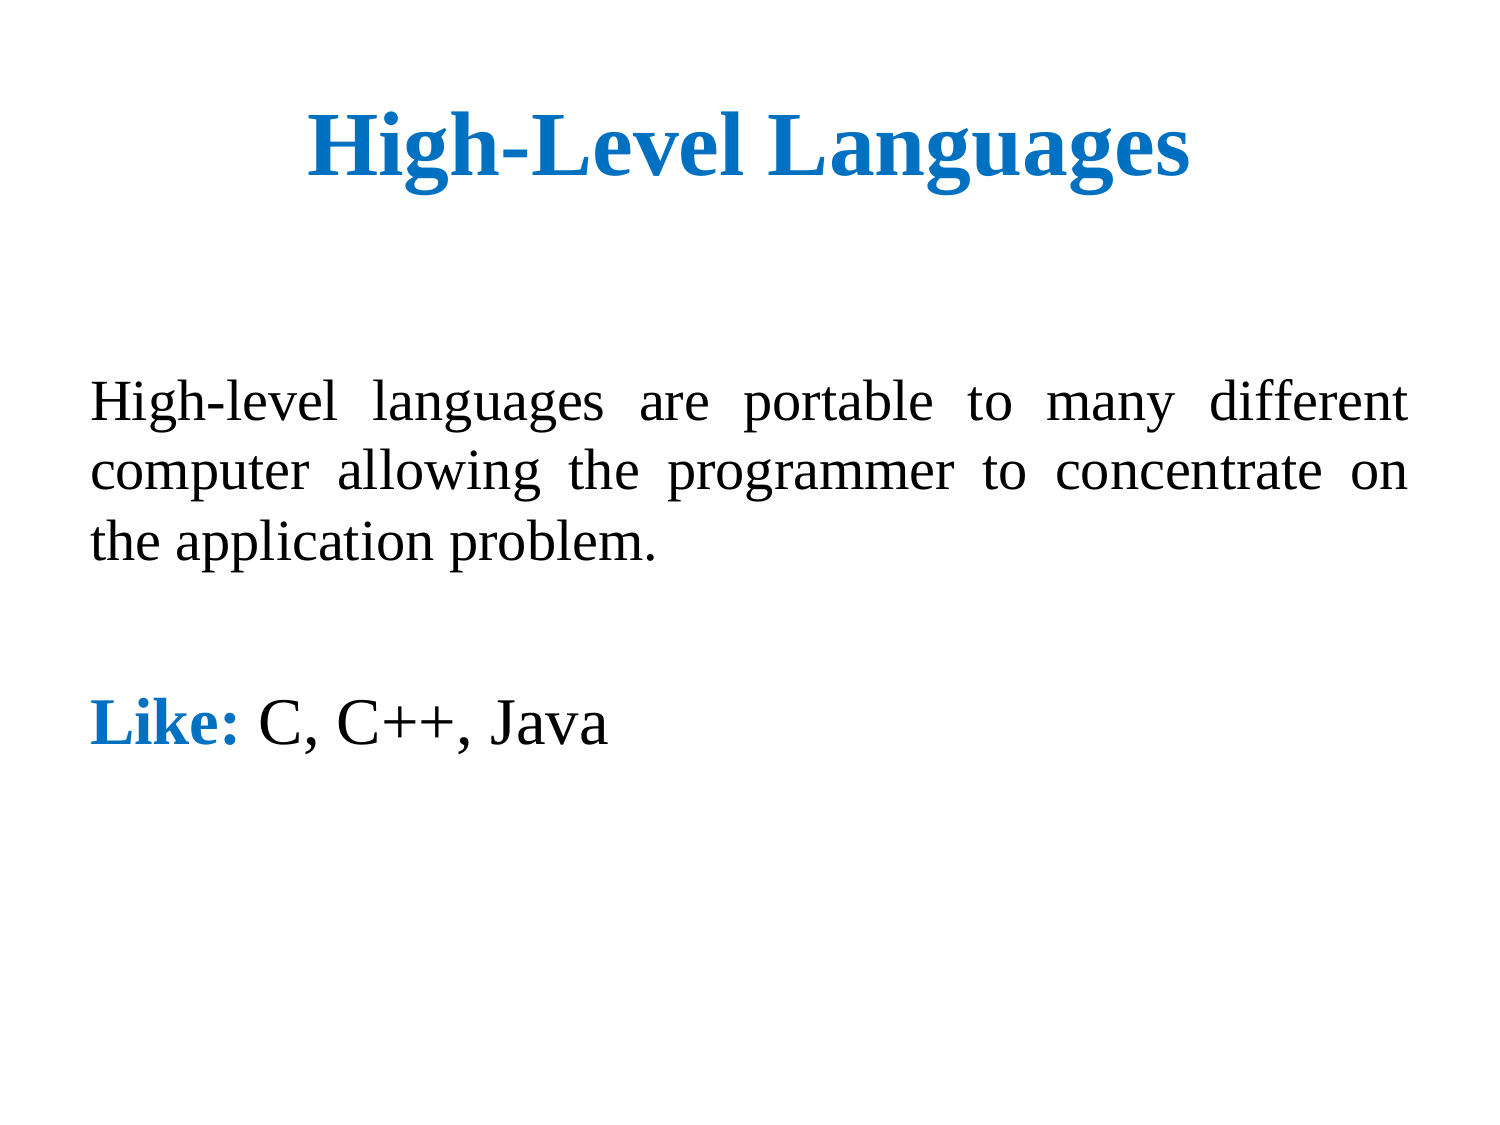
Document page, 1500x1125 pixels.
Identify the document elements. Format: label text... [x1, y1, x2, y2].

title High-Level Languages [75, 45, 1425, 233]
list High-level languages are portable to many different computer allowing the programmer to concentrate on the application problem. Like: C, C++, Java [75, 262, 1425, 1005]
